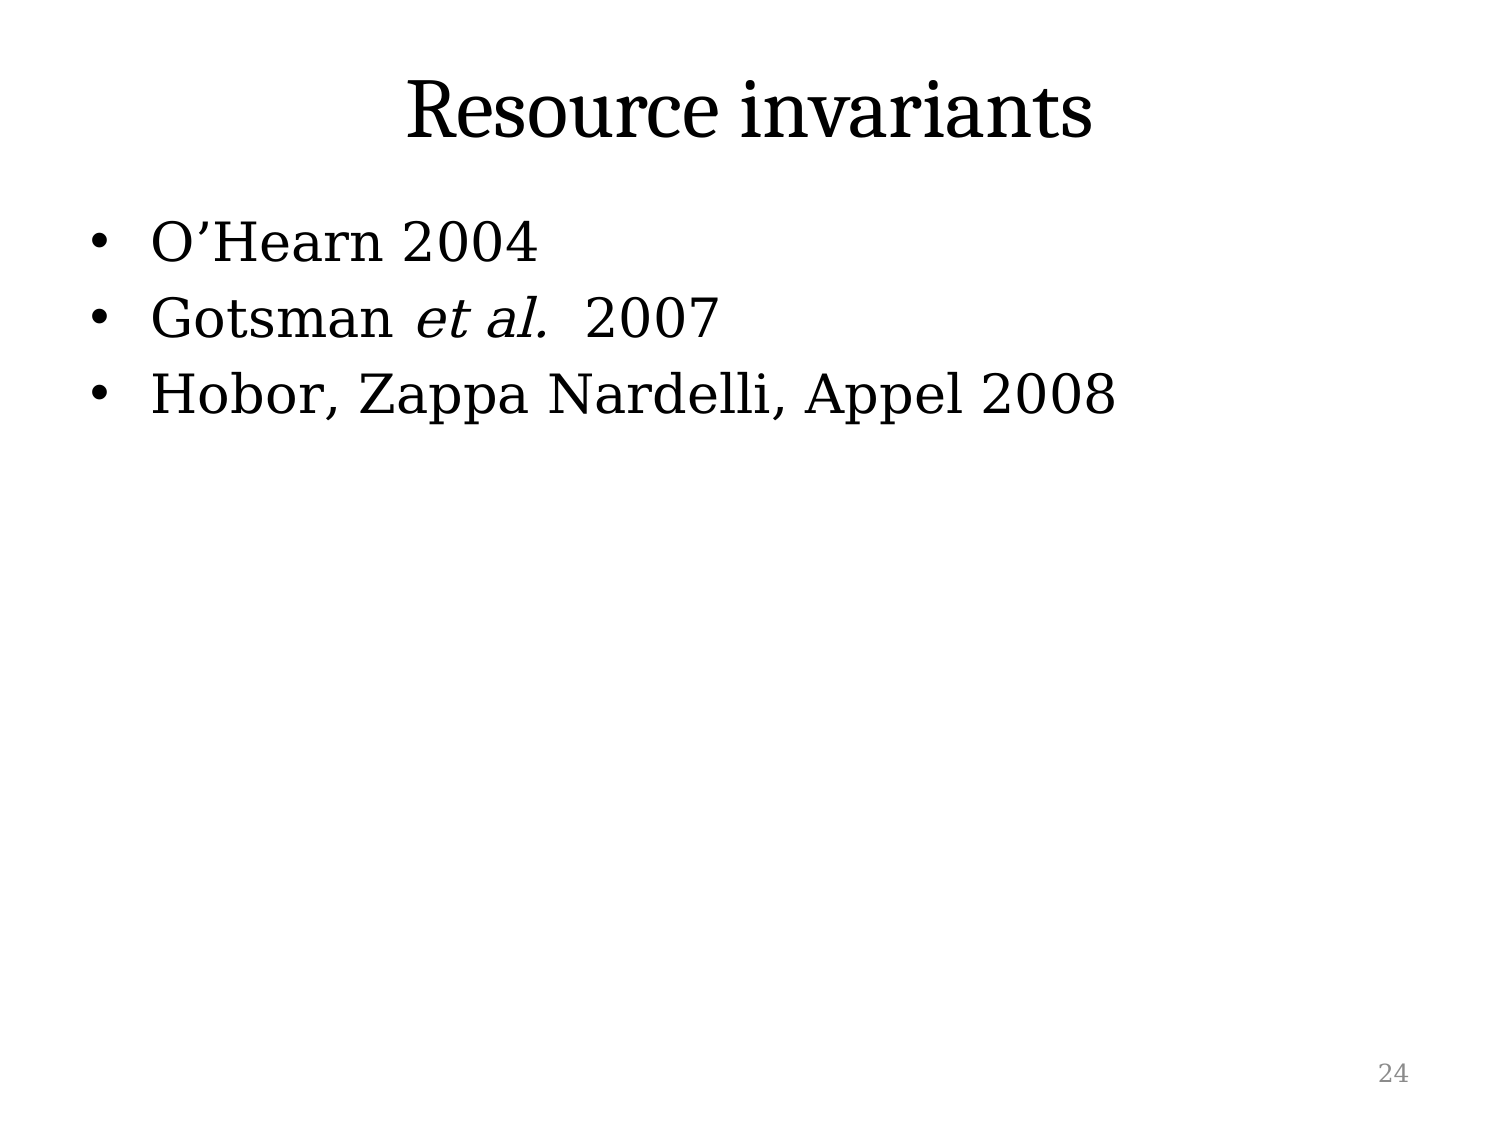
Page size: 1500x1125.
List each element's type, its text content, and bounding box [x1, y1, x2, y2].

slide_number 24 [1074, 1042, 1425, 1103]
title Resource invariants [75, 45, 1425, 163]
